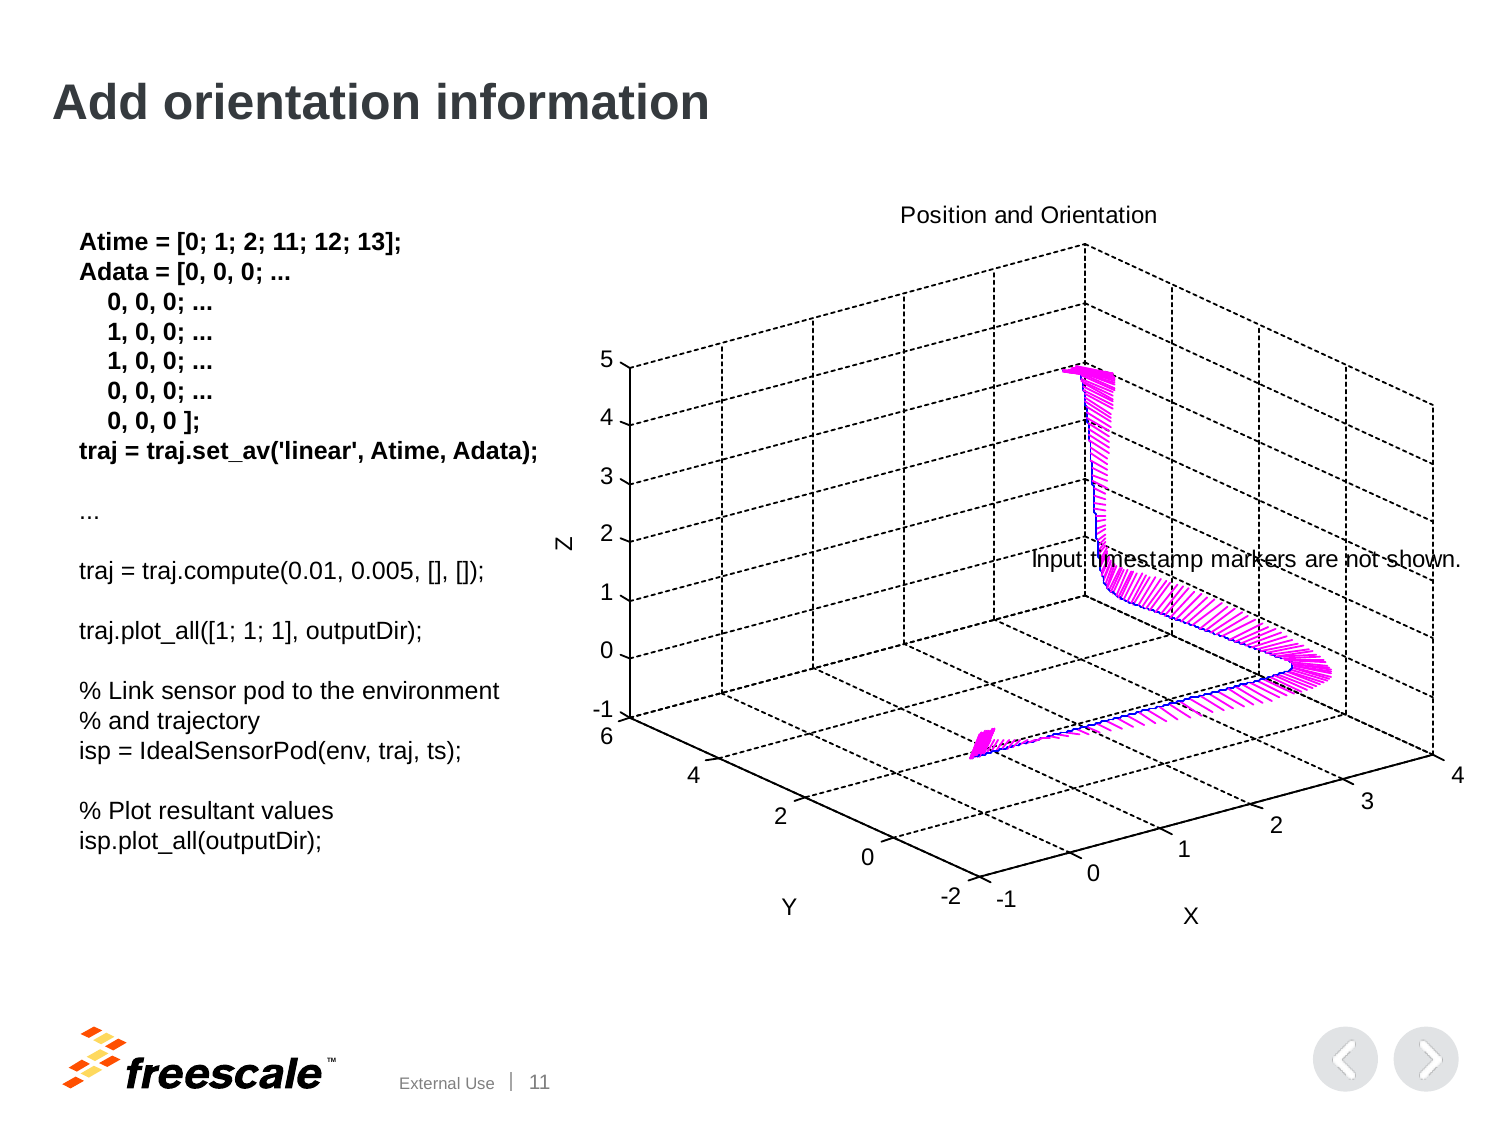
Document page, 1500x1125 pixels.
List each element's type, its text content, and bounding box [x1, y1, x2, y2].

picture [1316, 1032, 1376, 1088]
text_box Atime = [0; 1; 2; 11; 12; 13]; Adata = [0, 0, 0; ... 0, 0, 0; ... 1, 0, 0; ... 1, 0, 0; ... 0, 0, 0; ... 0, 0, 0 ]; traj = traj.set_av('linear', Atime, Adata); ... traj = traj.compute(0.01, 0.005, [], []); traj.plot_all([1; 1; 1], outputDir); % Link sensor pod to the environment % and trajectory isp = IdealSensorPod(env, traj, ts); % Plot resultant values isp.plot_all(outputDir); [64, 217, 491, 952]
picture [496, 186, 1500, 965]
picture [1400, 1032, 1459, 1088]
title Add orientation information [36, 45, 1469, 154]
